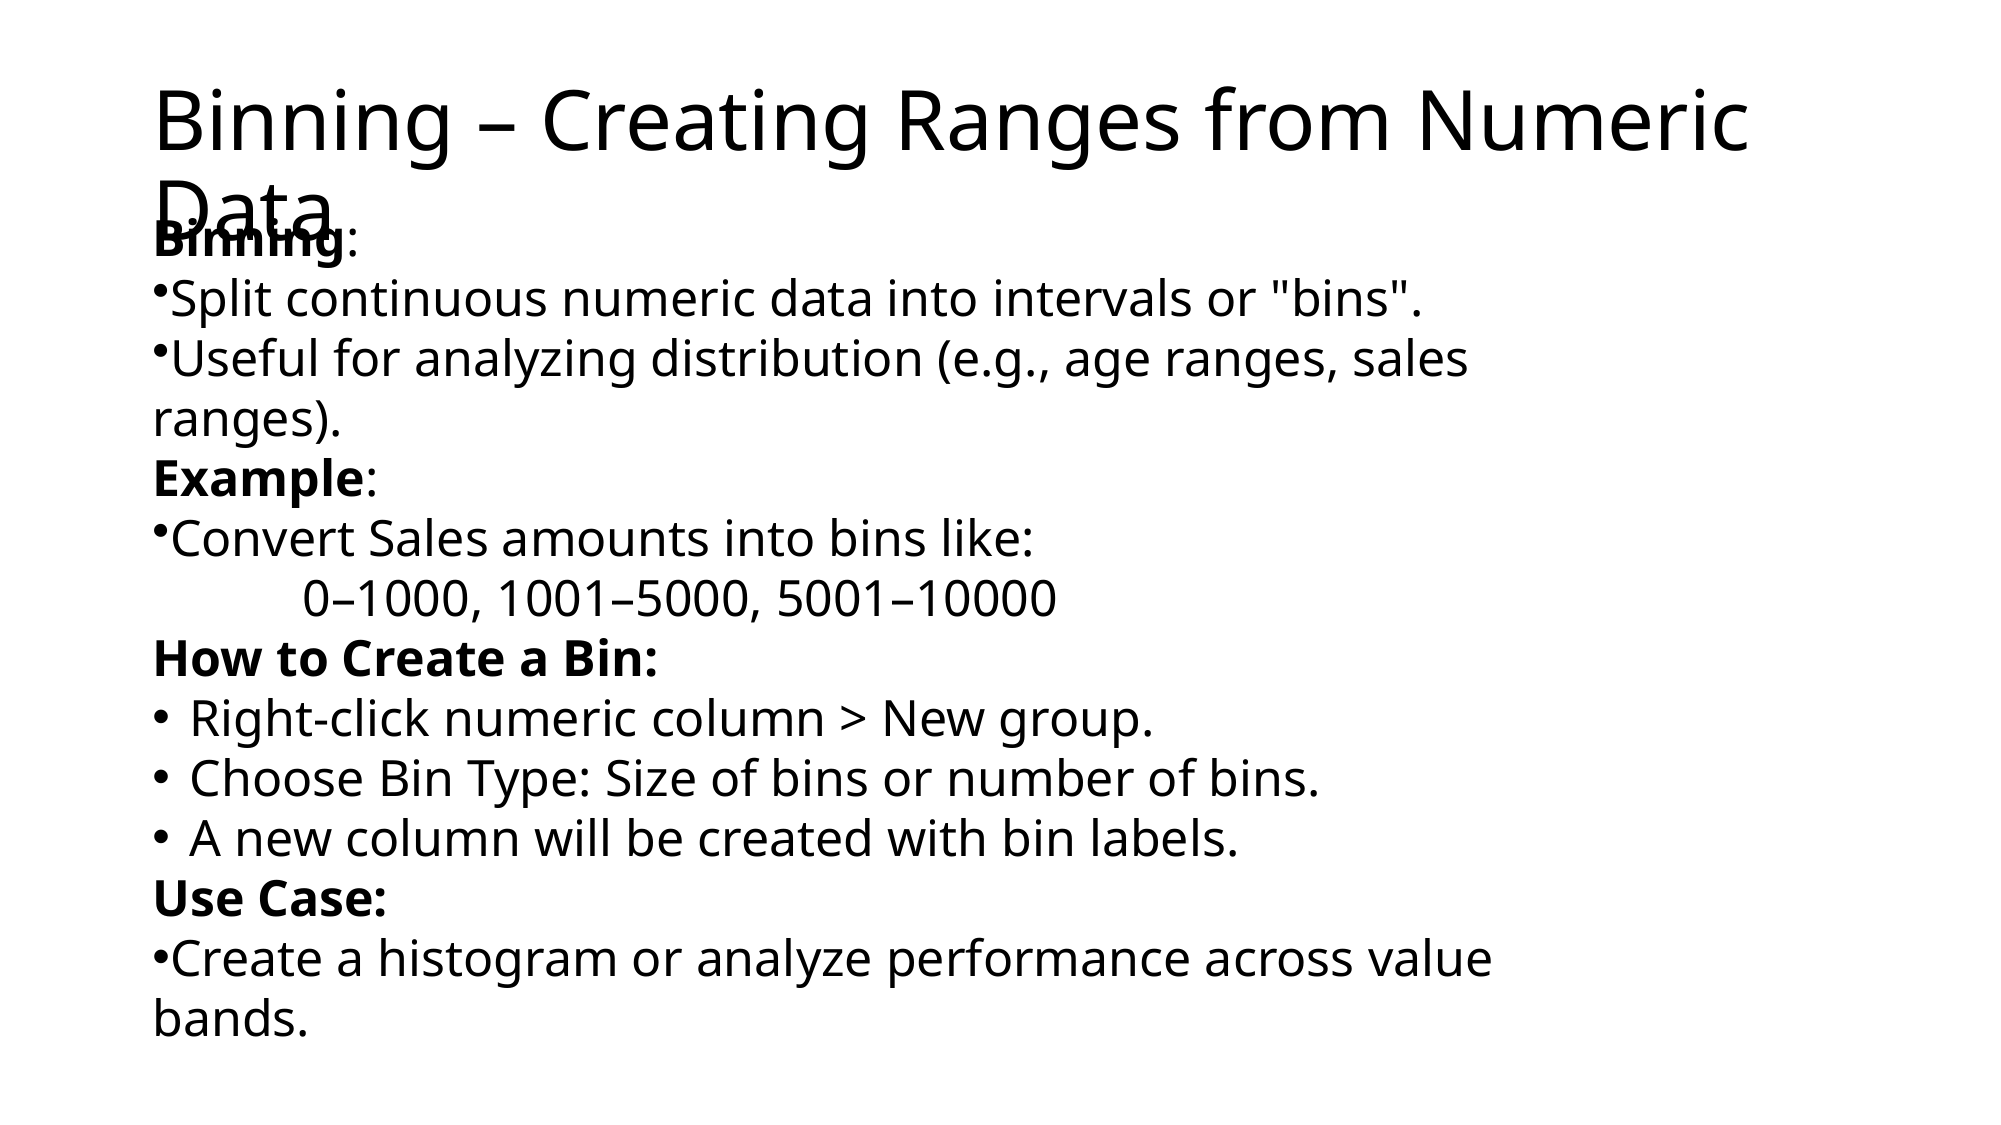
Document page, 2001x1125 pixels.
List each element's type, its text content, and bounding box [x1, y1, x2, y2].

title Binning – Creating Ranges from Numeric Data [137, 59, 1863, 278]
list Binning: Split continuous numeric data into intervals or "bins". Useful for analyzing distribution (e.g., age ranges, sales ranges). Example: Convert Sales amounts into bins like: 0–1000, 1001–5000, 5001–10000 How to Create a Bin: Right-click numeric column > New group. Choose Bin Type: Size of bins or number of bins. A new column will be created with bin labels. Use Case: Create a histogram or analyze performance across value bands. [137, 198, 1574, 1114]
